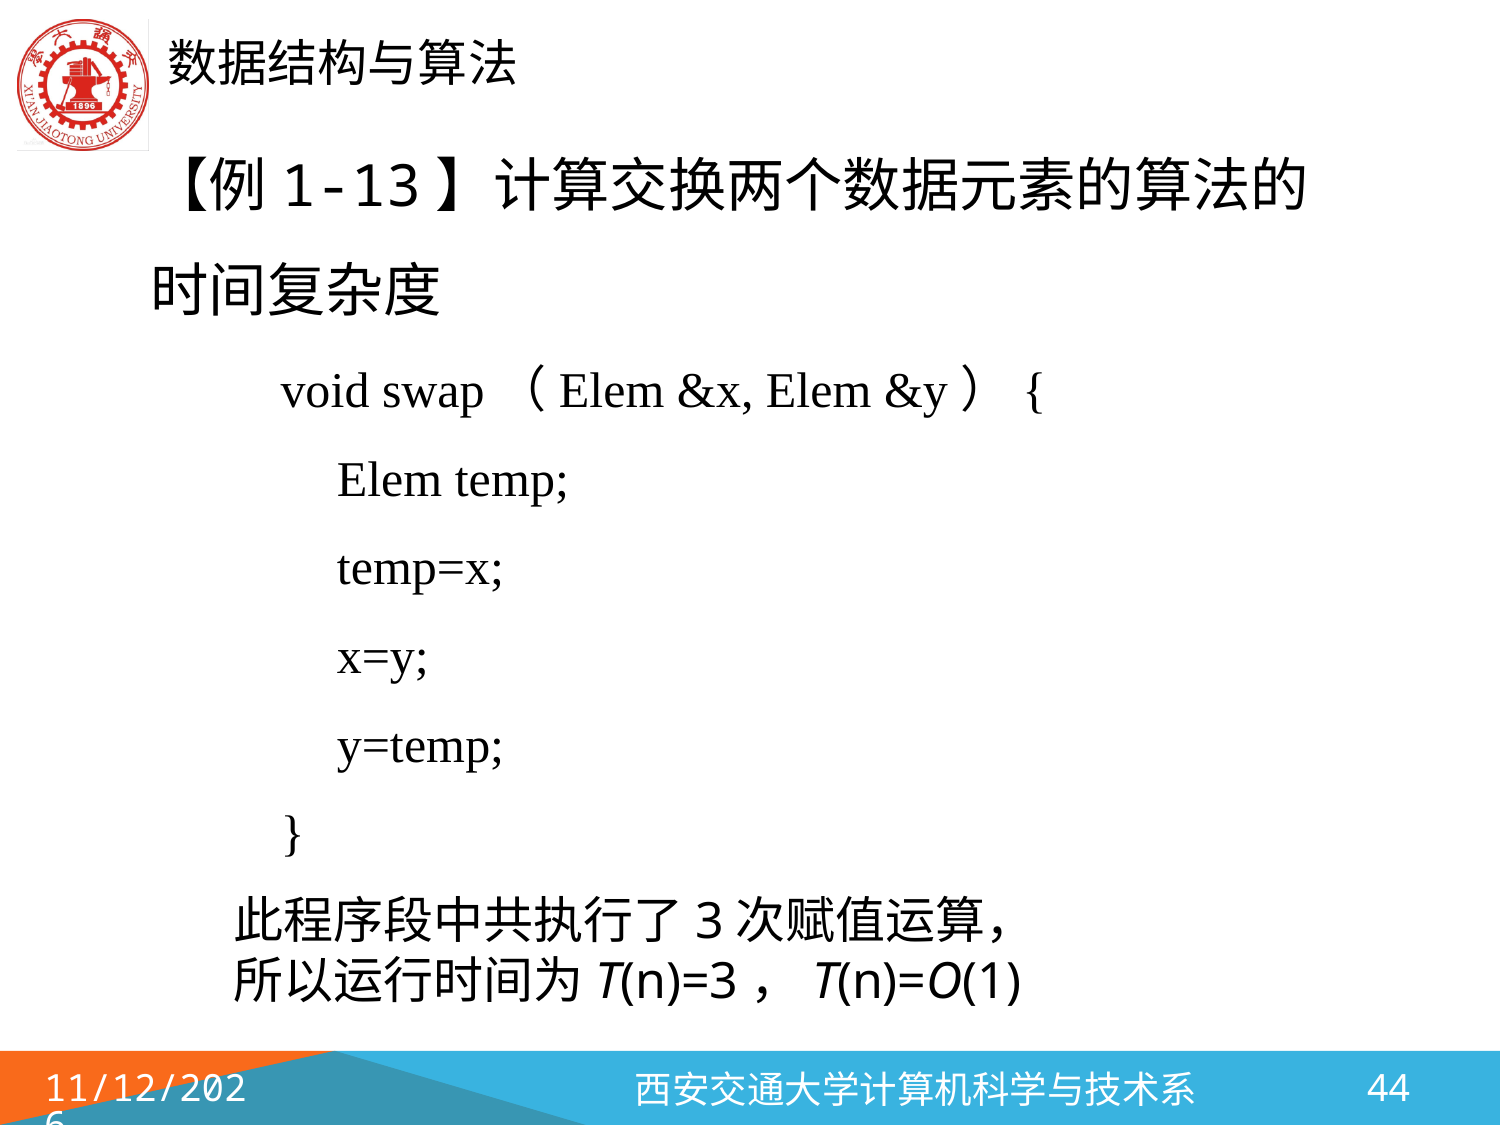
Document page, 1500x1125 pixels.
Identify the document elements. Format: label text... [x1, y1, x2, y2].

text_box 此程序段中共执行了3次赋值运算， 所以运行时间为T(n)=3，T(n)=O(1) [218, 881, 1184, 1017]
title 【例1-13】计算交换两个数据元素的算法的时间复杂度 [135, 172, 1370, 263]
list void swap（Elem &x, Elem &y）{ Elem temp; temp=x; x=y; y=temp; } [265, 338, 1211, 879]
picture [17, 19, 149, 151]
